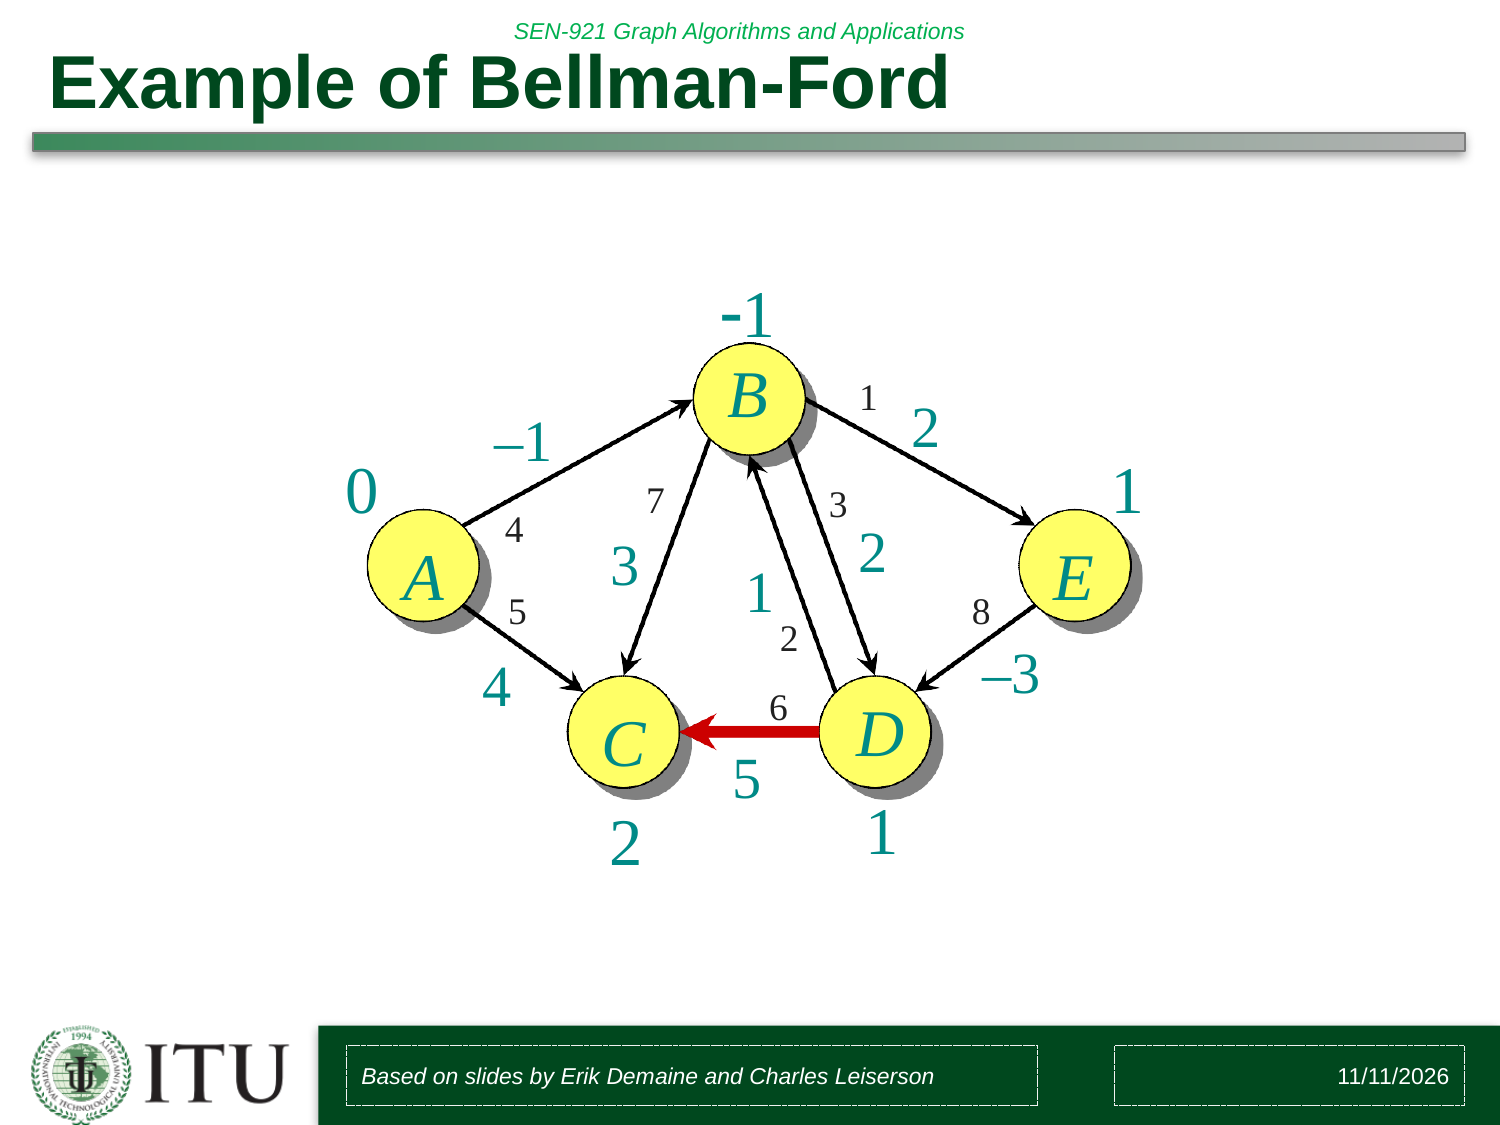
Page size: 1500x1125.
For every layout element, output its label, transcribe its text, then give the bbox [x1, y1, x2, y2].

title Example of Bellman-Ford [33, 24, 1465, 134]
text_box  [1143, 446, 1147, 527]
text_box A [401, 533, 459, 614]
text_box 2 [777, 613, 801, 660]
text_box 2 [909, 388, 943, 459]
text_box B [710, 271, 785, 432]
text_box 5 4 [480, 586, 530, 718]
text_box 3 [826, 479, 850, 525]
text_box C  [599, 699, 661, 879]
text_box 6 [767, 682, 791, 728]
text_box 2 [856, 514, 890, 585]
text_box 0 [343, 446, 381, 527]
text_box [366, 342, 1143, 800]
text_box 8 –3 [969, 586, 1044, 706]
text_box D  [853, 689, 919, 869]
text_box 1 [857, 373, 880, 419]
text_box 7 [643, 475, 667, 522]
footer Based on slides by Erik Demaine and Charles Leiserson [346, 1045, 1038, 1106]
text_box 3 [608, 526, 642, 597]
text_box –1 [492, 403, 556, 474]
text_box 4 [502, 504, 526, 551]
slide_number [1114, 1045, 1465, 1106]
text_box 1 [743, 554, 777, 625]
text_box 5 [730, 739, 765, 811]
text_box E [1051, 533, 1110, 614]
